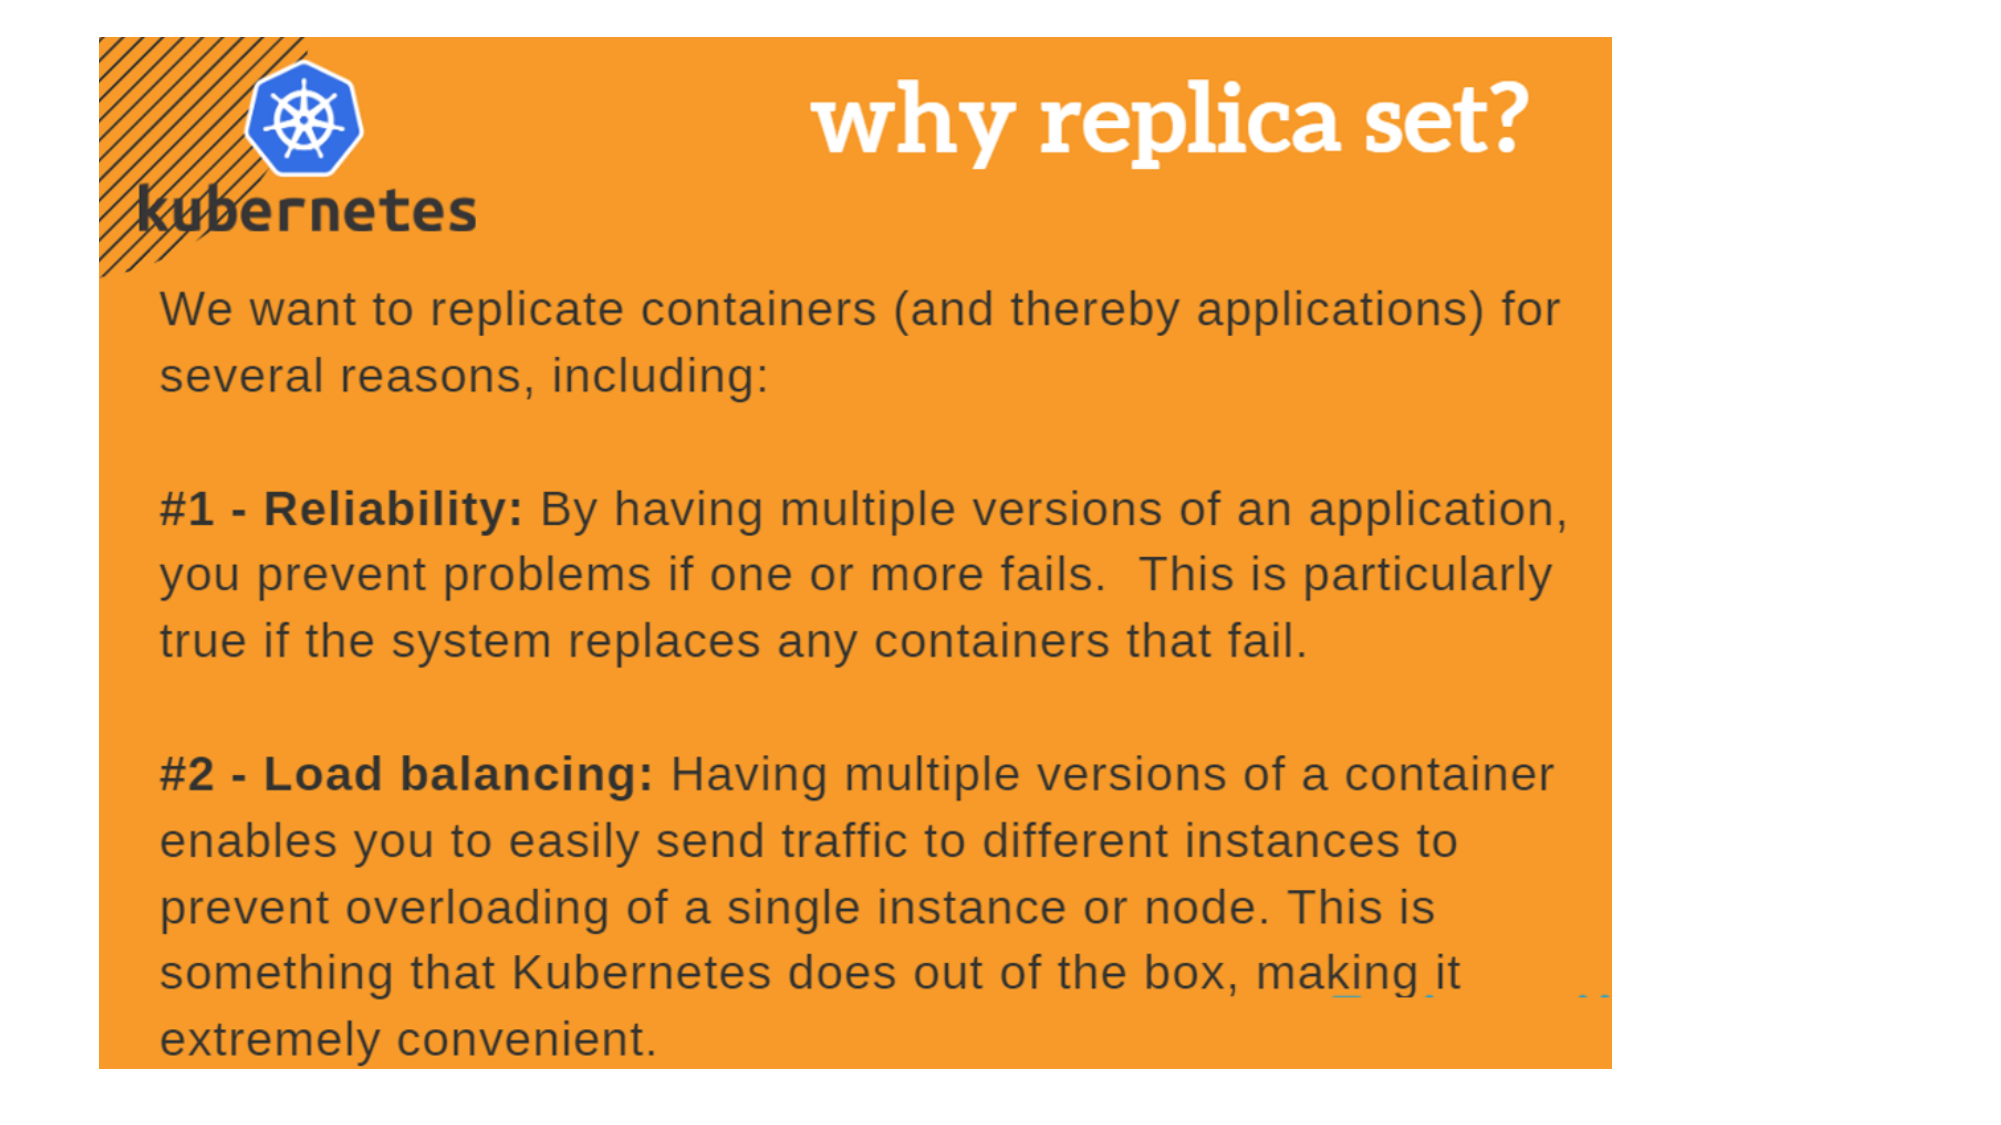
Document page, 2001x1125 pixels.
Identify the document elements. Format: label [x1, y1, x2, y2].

picture [99, 37, 1612, 1069]
